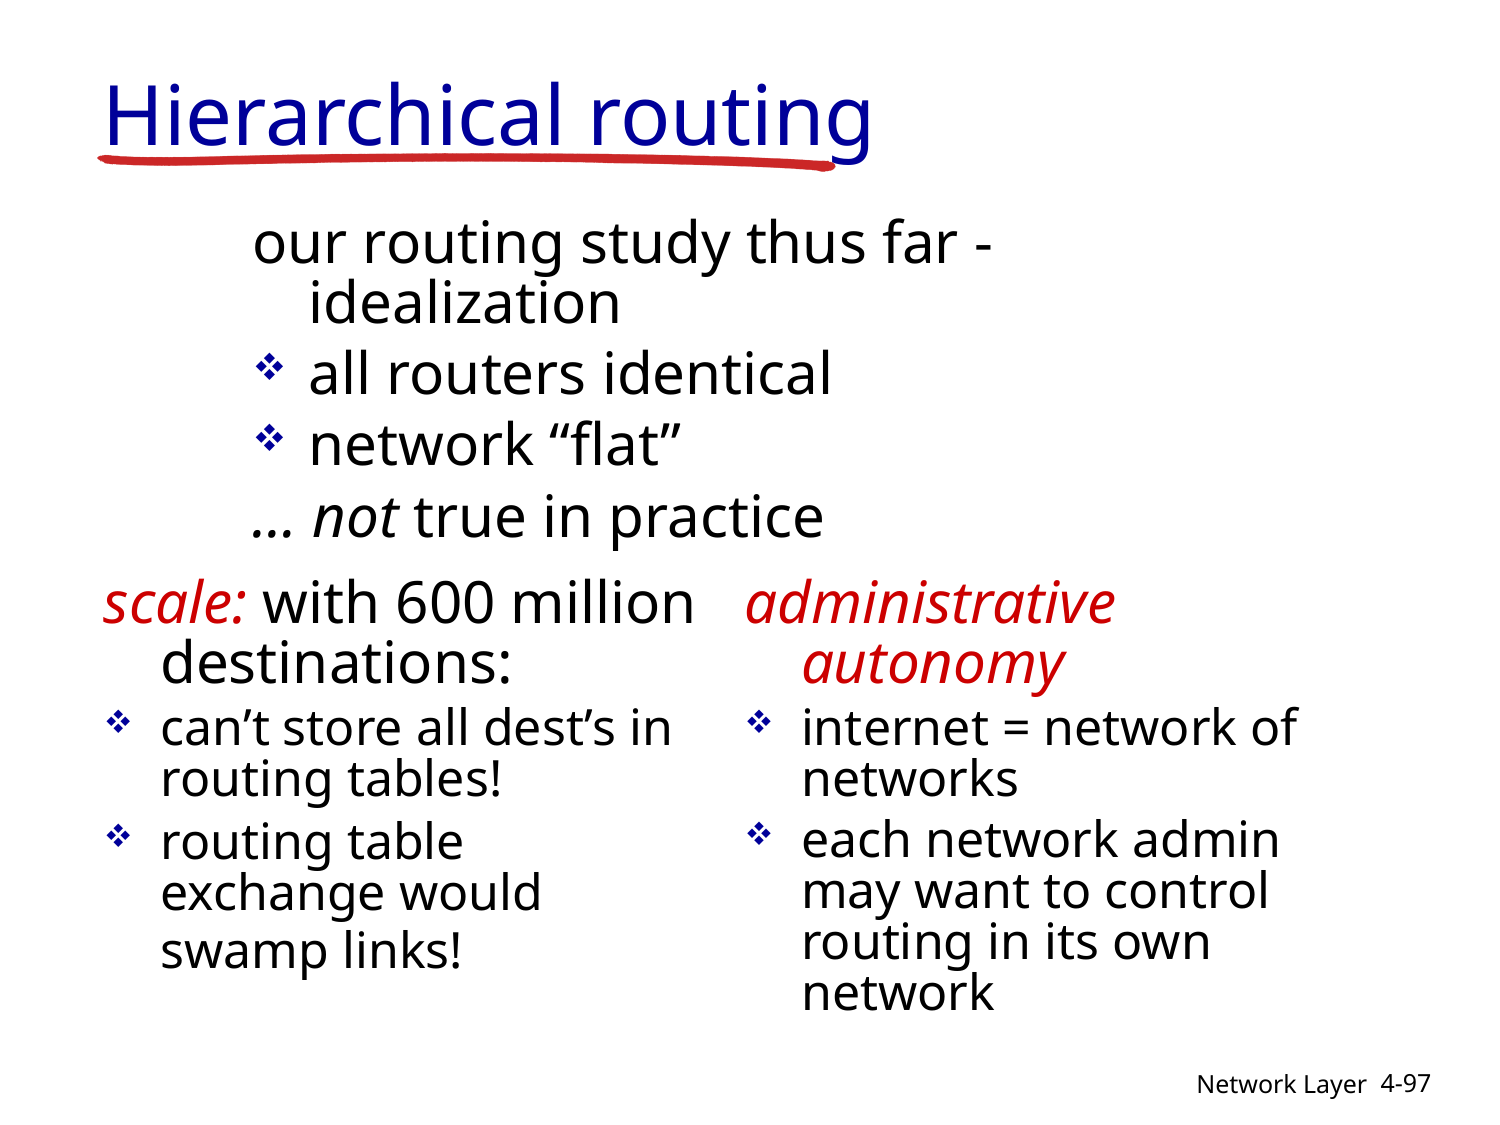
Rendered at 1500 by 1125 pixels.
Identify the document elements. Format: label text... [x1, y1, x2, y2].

slide_number 4-97 [1365, 1059, 1477, 1106]
text_box our routing study thus far - idealization all routers identical network “flat” … not true in practice [237, 209, 1312, 472]
title Hierarchical routing [87, 39, 935, 185]
picture [94, 147, 845, 177]
list scale: with 600 million destinations: can’t store all dest’s in routing tables! routing table exchange would swamp links! [89, 568, 714, 941]
footer Network Layer [907, 1060, 1383, 1109]
list administrative autonomy internet = network of networks each network admin may want to control routing in its own network [729, 568, 1389, 982]
